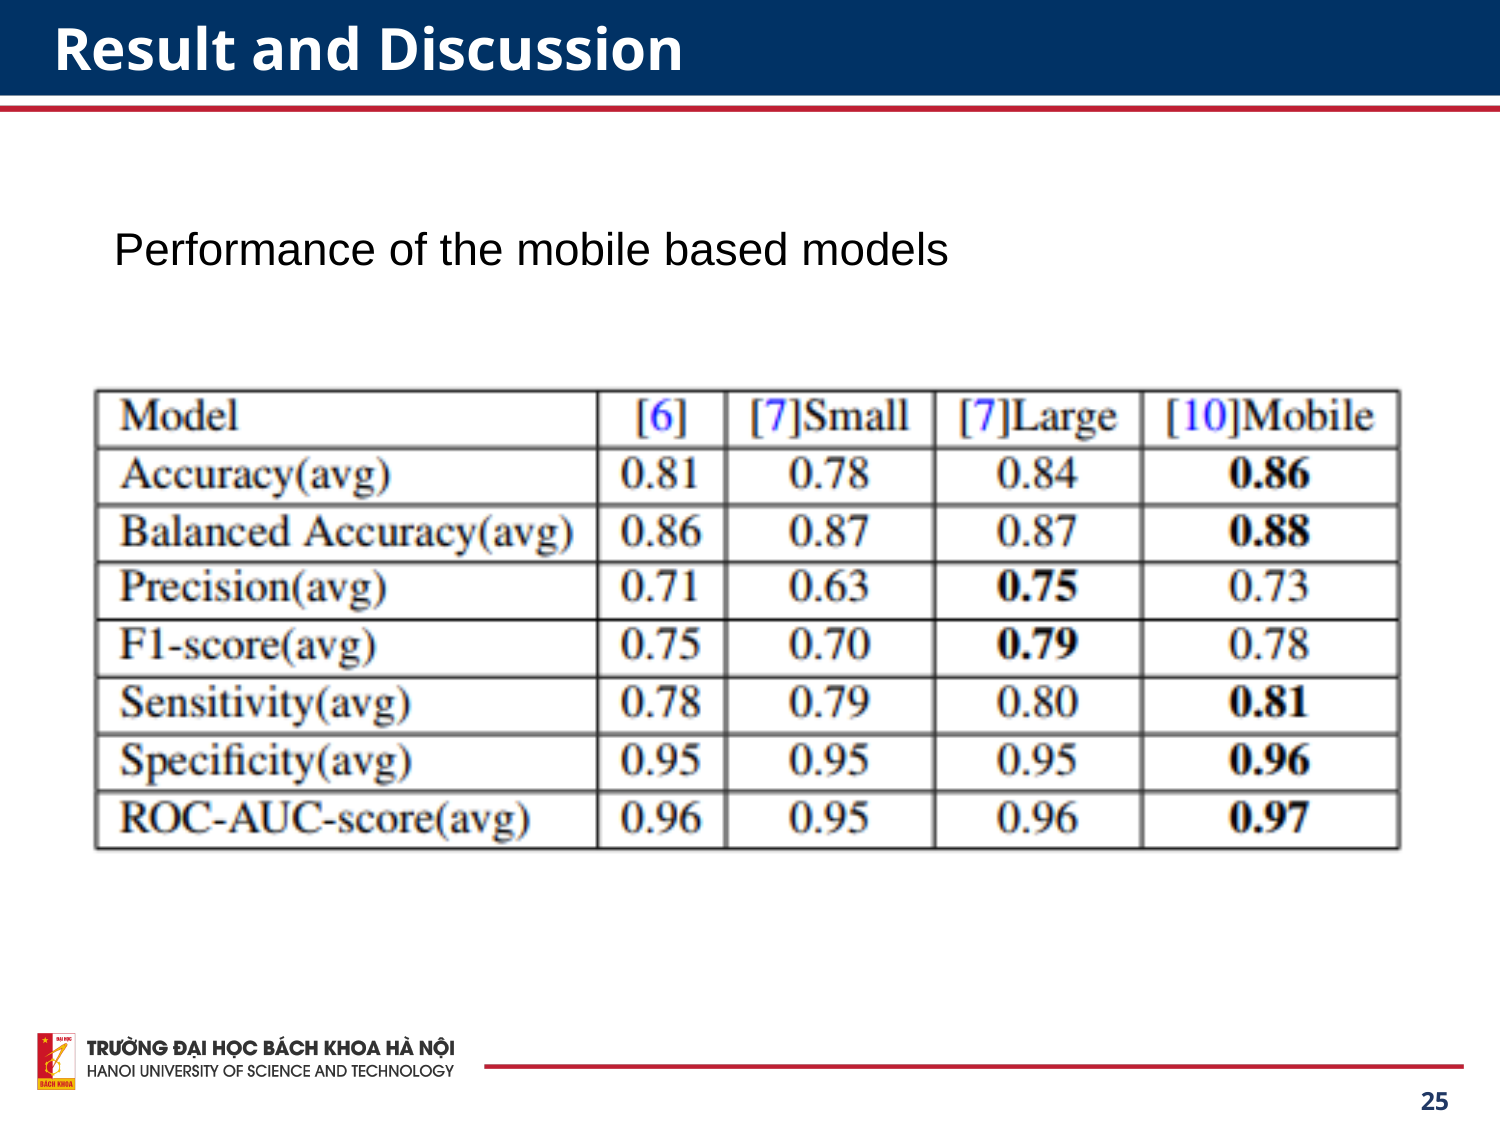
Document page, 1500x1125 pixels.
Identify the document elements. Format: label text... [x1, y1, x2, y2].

title Result and Discussion [38, 12, 1462, 87]
slide_number 25 [1126, 1078, 1464, 1125]
text_box Performance of the mobile based models [99, 212, 965, 283]
picture [0, 0, 1500, 1125]
